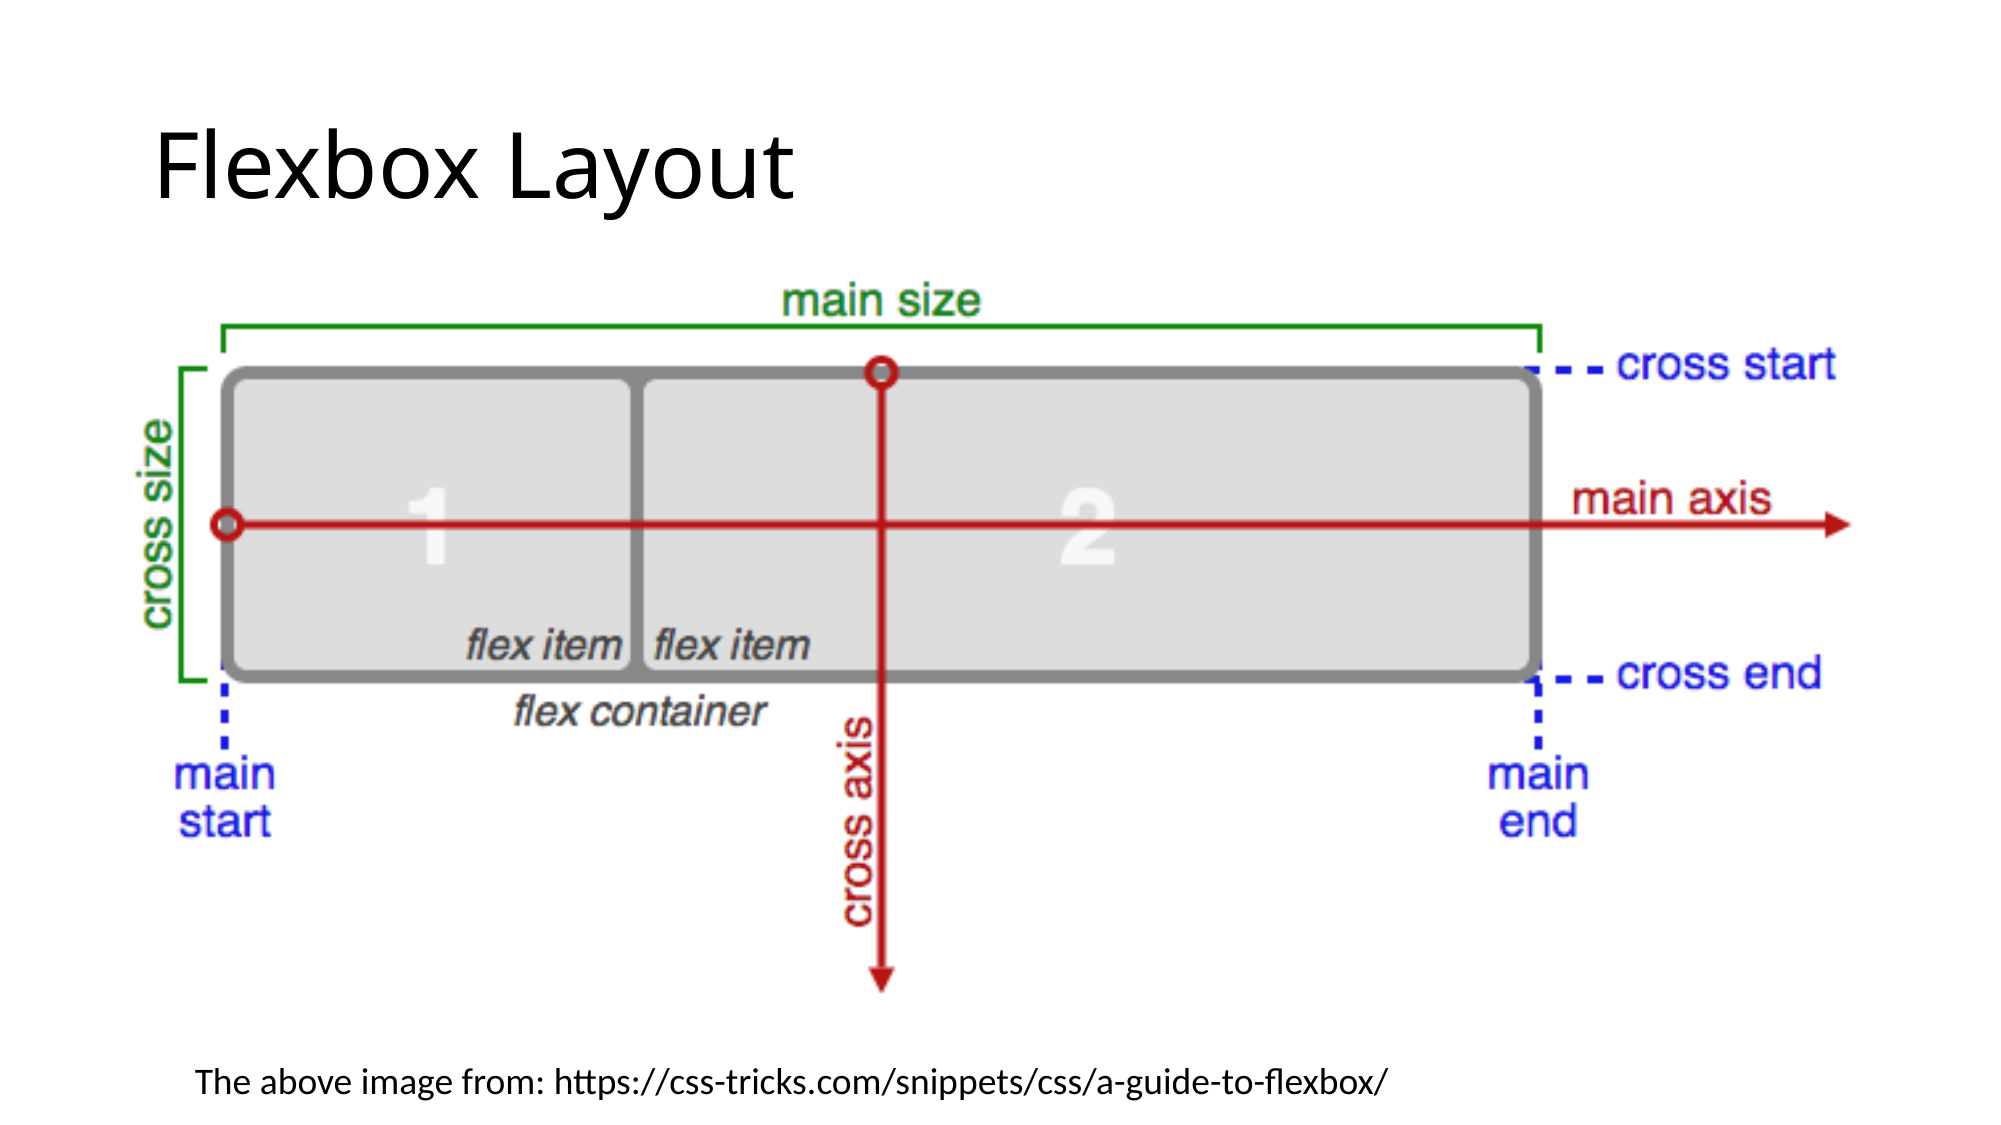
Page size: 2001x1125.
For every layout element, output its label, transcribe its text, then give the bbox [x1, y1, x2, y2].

text_box The above image from: https://css-tricks.com/snippets/css/a-guide-to-flexbox/ [179, 1049, 1863, 1125]
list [129, 277, 1871, 1020]
title Flexbox Layout [137, 59, 1863, 277]
